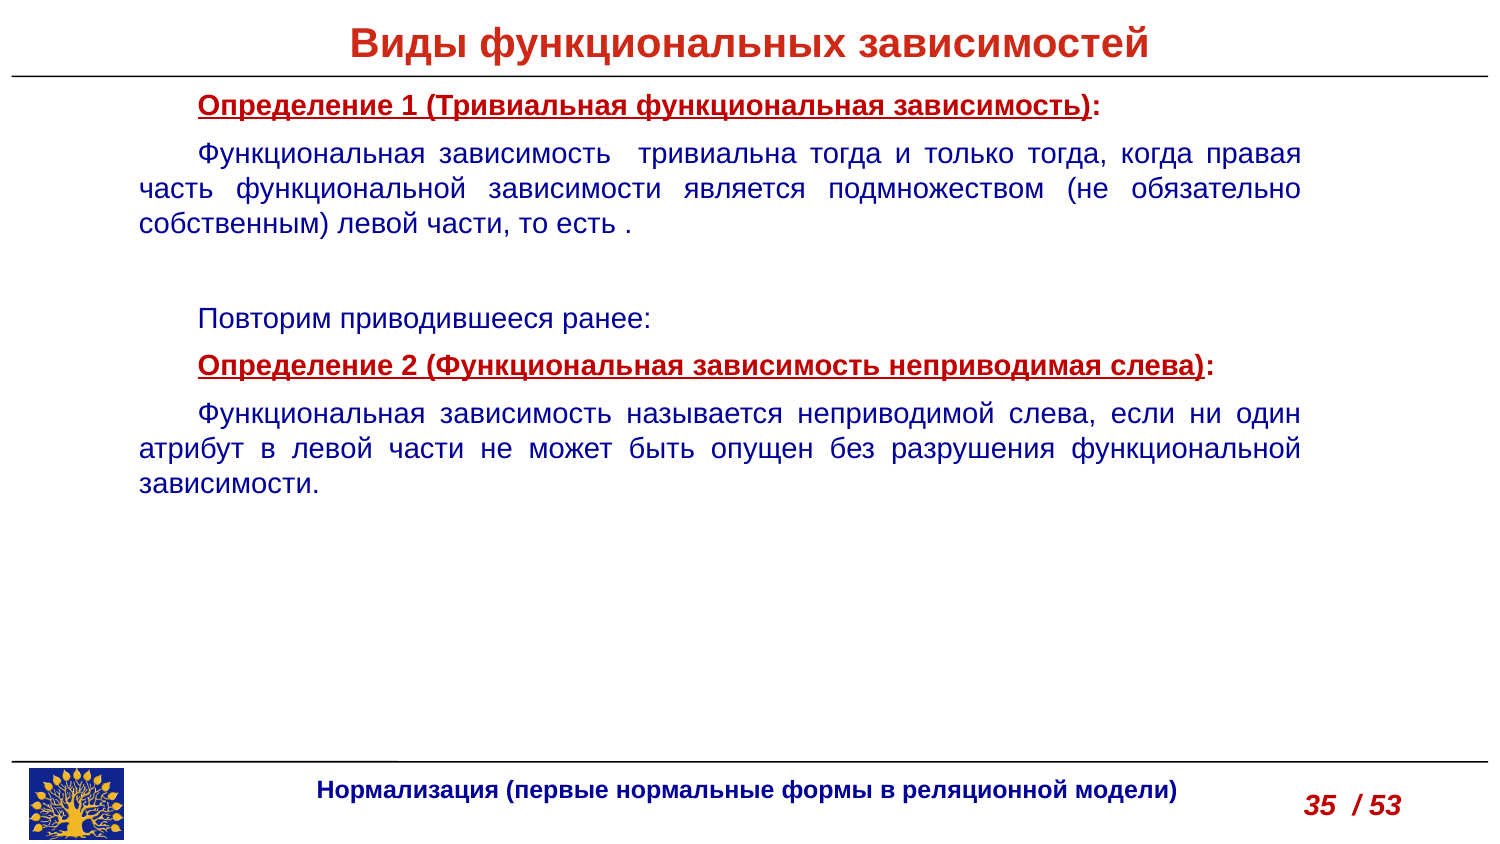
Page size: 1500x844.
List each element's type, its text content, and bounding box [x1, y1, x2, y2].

text_box Виды функциональных зависимостей [0, 8, 1500, 76]
picture [29, 768, 124, 840]
